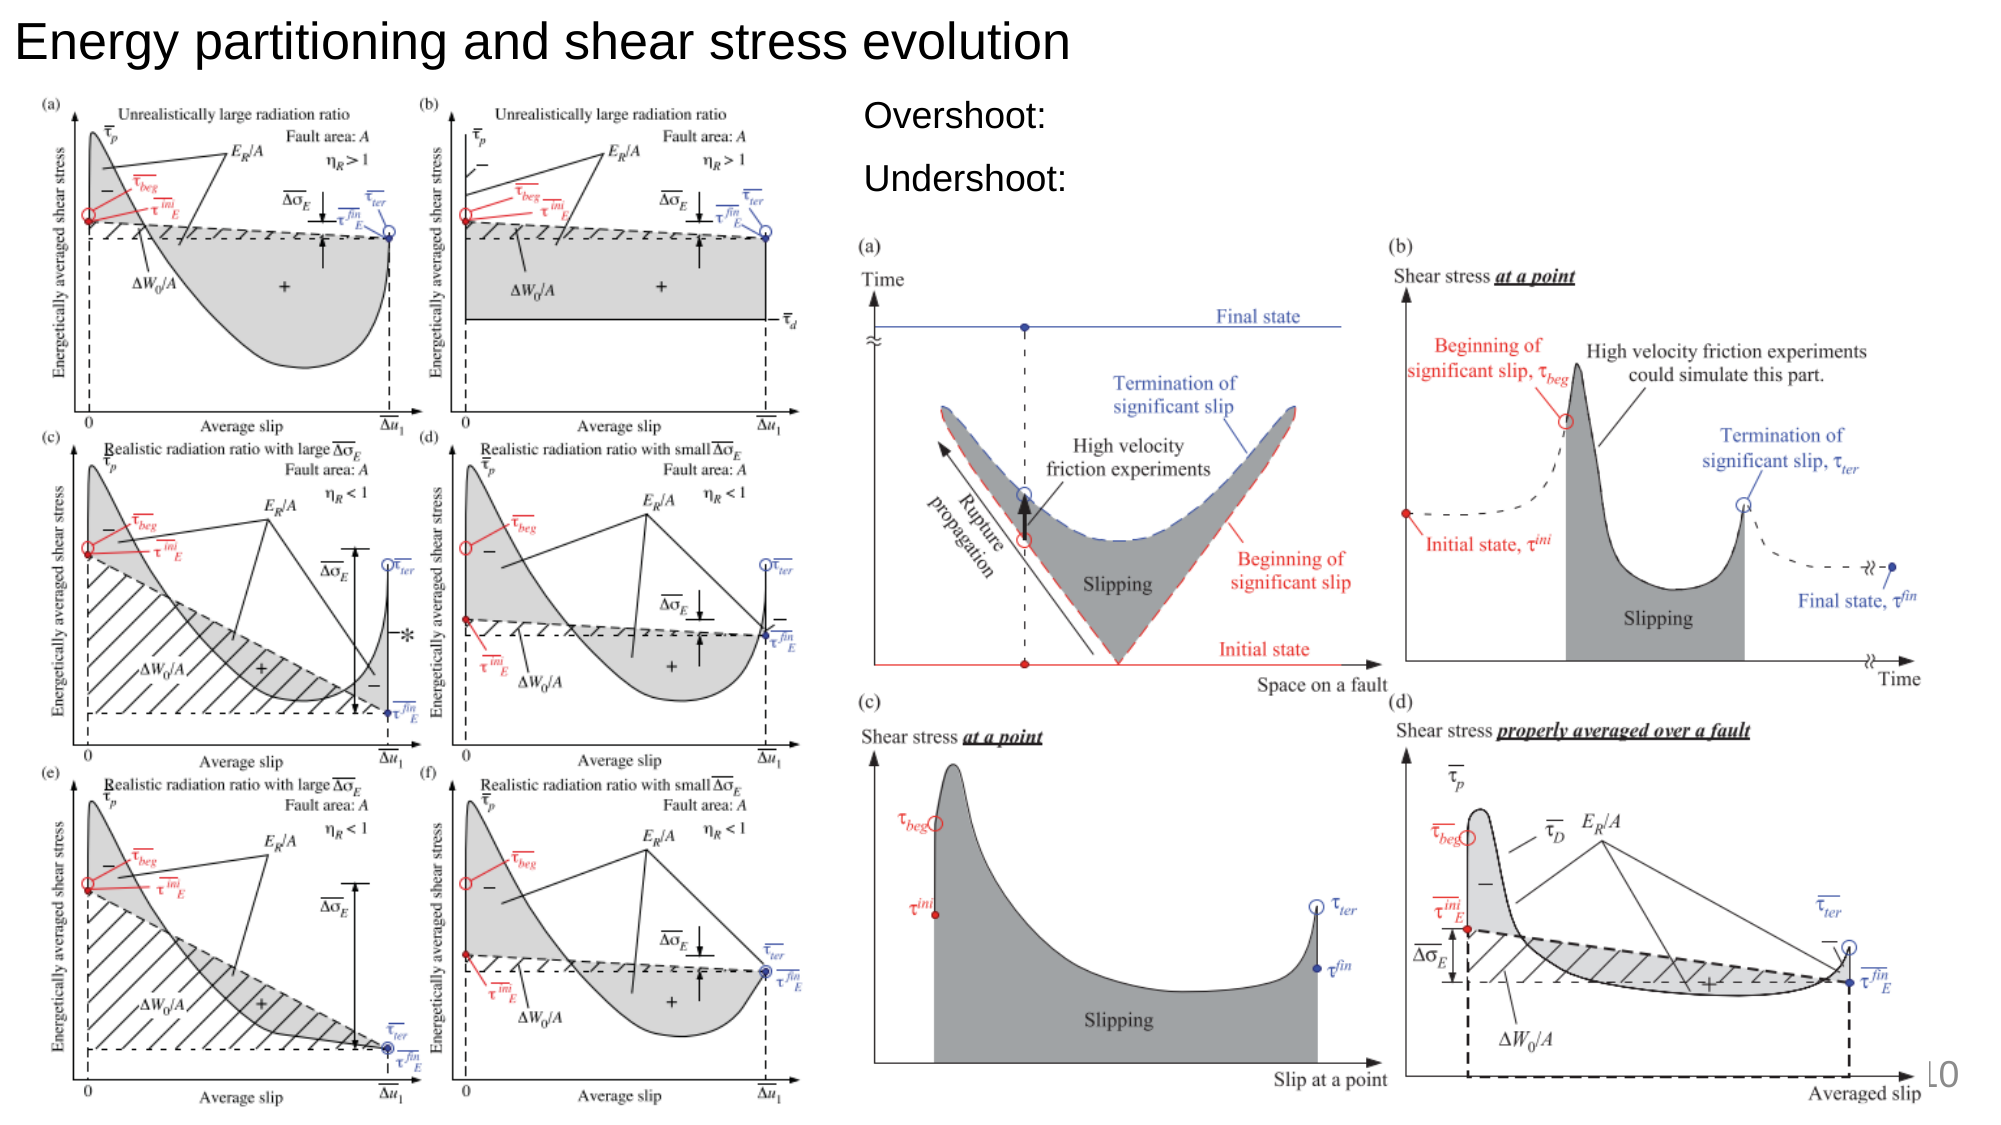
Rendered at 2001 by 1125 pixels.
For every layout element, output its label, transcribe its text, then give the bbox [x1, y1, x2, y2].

picture [34, 94, 807, 1111]
slide_number 10 [1930, 1042, 1975, 1103]
picture [848, 231, 1930, 1111]
text_box Energy partitioning and shear stress evolution [0, 0, 1101, 78]
